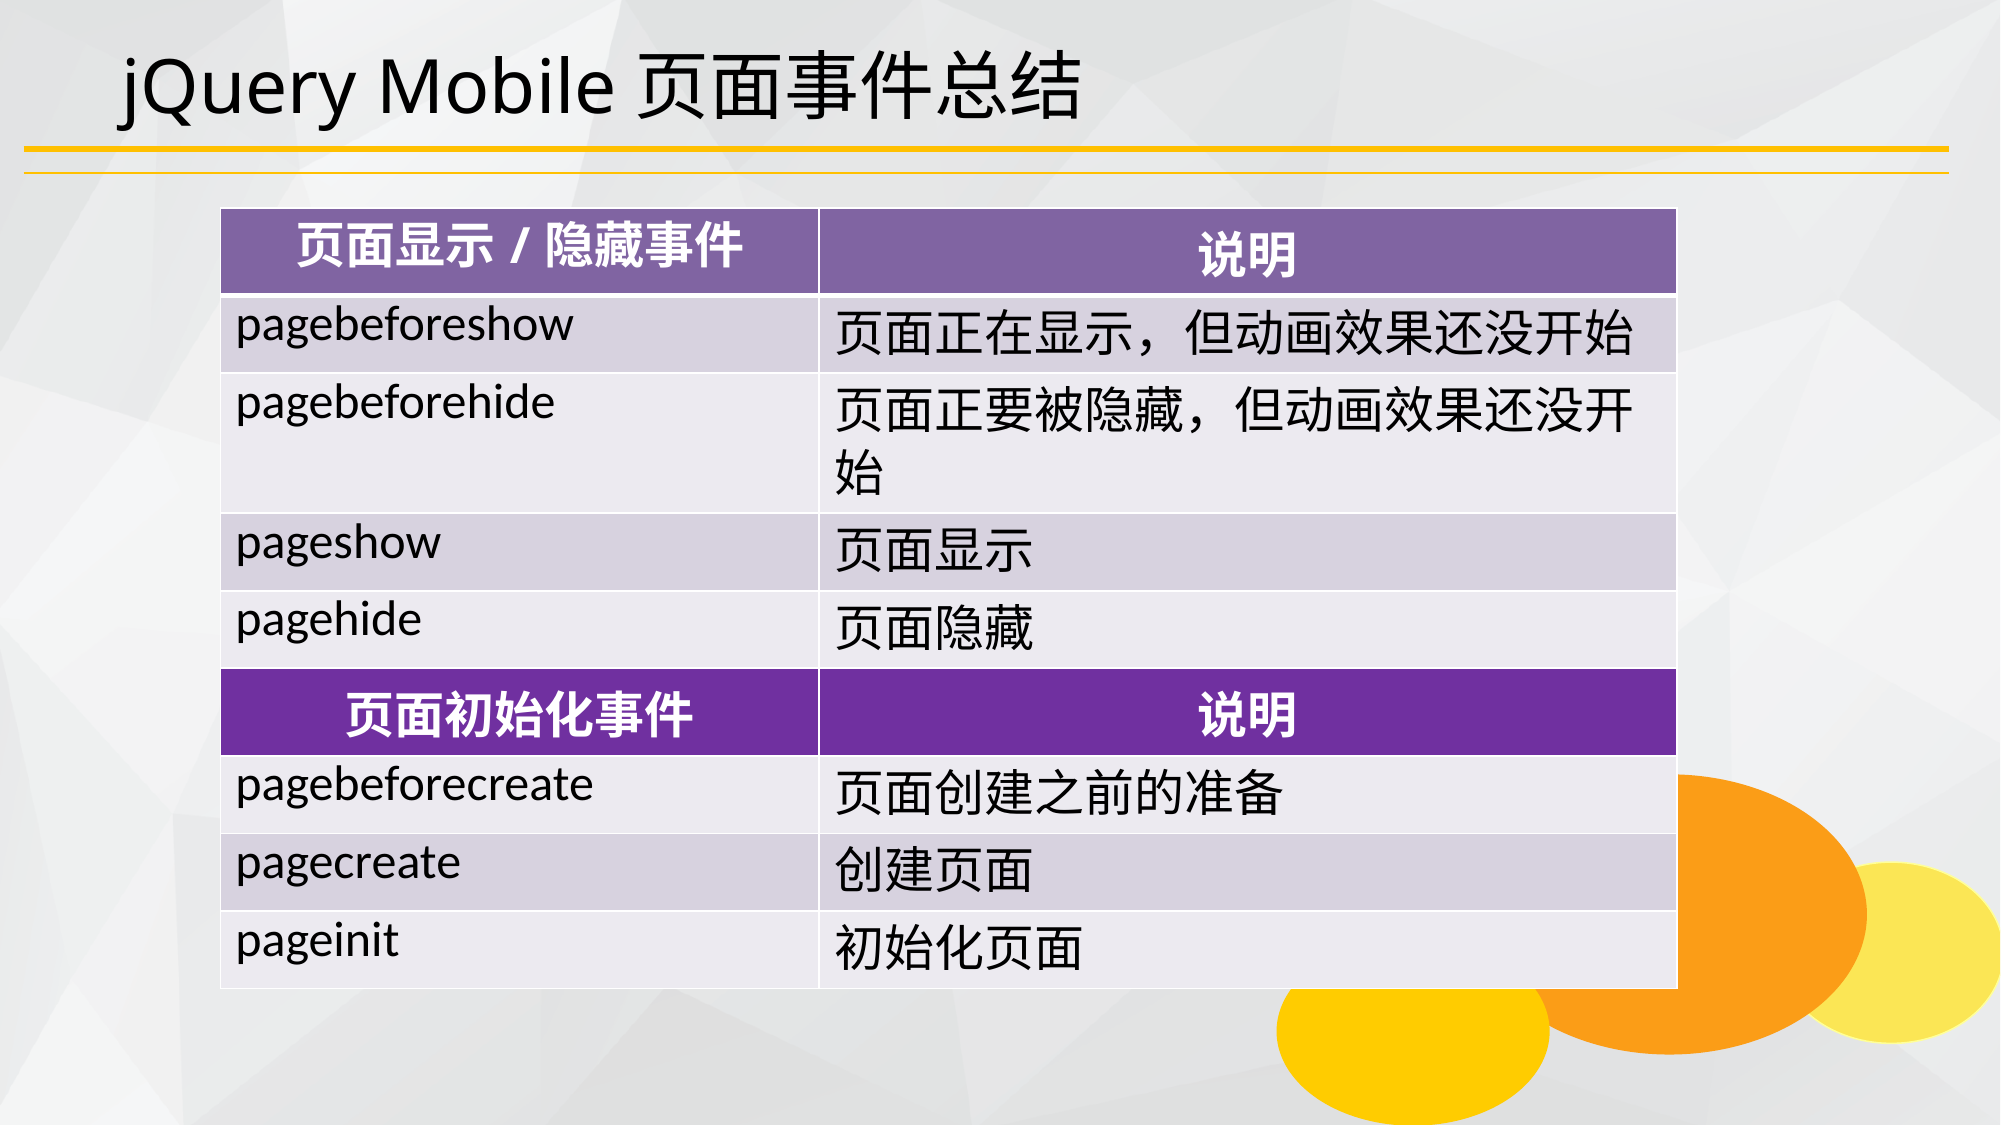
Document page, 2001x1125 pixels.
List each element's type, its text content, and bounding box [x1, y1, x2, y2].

table_cell pagebeforehide [221, 374, 818, 512]
table_cell 页面初始化事件 [221, 669, 818, 755]
title jQuery Mobile页面事件总结 [106, 30, 1780, 135]
table_cell pageshow [221, 514, 818, 590]
table_cell 创建页面 [820, 834, 1676, 910]
picture [0, 0, 2001, 1125]
table_cell 页面正要被隐藏，但动画效果还没开始 [820, 374, 1676, 512]
picture [1439, 979, 2001, 1125]
table_cell 页面创建之前的准备 [820, 757, 1676, 833]
table_cell 页面隐藏 [820, 592, 1676, 667]
table_cell pagecreate [221, 834, 818, 910]
table_cell 初始化页面 [820, 912, 1676, 988]
table_cell pagebeforecreate [221, 757, 818, 833]
table_cell pagebeforeshow [221, 298, 818, 372]
table_cell 说明 [820, 669, 1676, 755]
table_cell pageinit [221, 912, 818, 988]
table_cell pagehide [221, 592, 818, 667]
table_header 页面显示/隐藏事件 [221, 209, 818, 293]
table_cell 页面正在显示，但动画效果还没开始 [820, 298, 1676, 372]
table_cell 页面显示 [820, 514, 1676, 590]
table_header 说明 [820, 209, 1676, 293]
